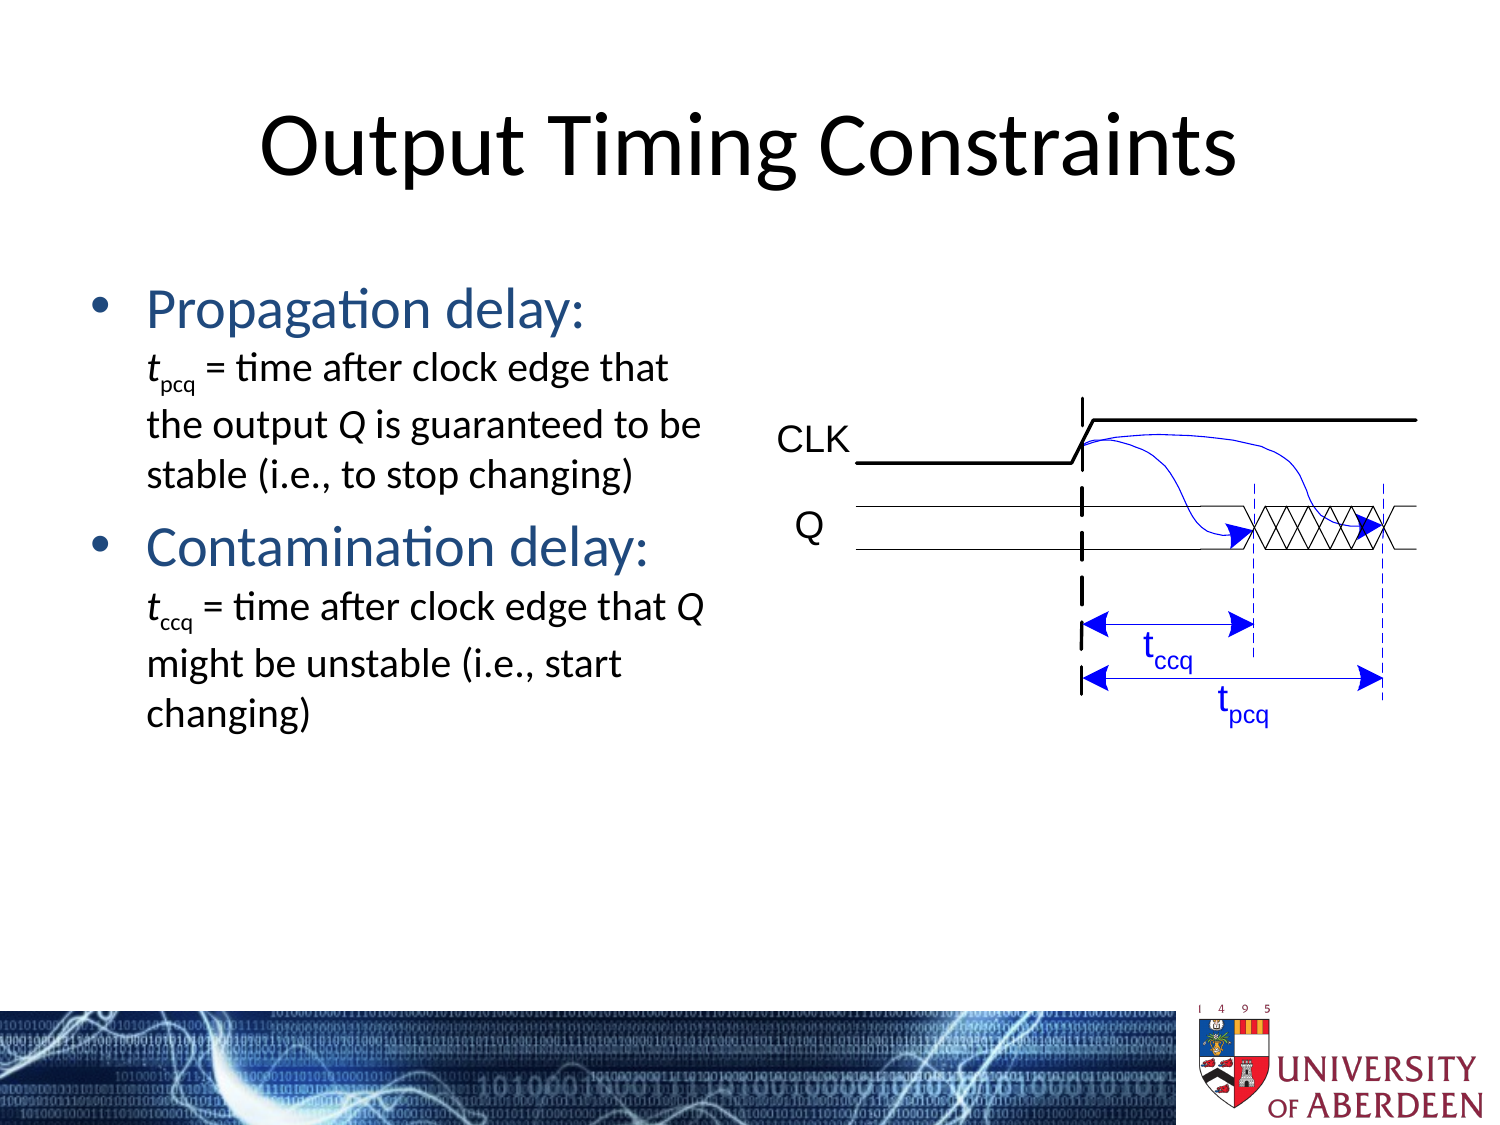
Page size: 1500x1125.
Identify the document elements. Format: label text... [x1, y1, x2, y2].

title Output Timing Constraints [75, 45, 1425, 233]
picture [0, 1011, 1176, 1125]
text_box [704, 389, 1426, 878]
list Propagation delay: tpcq = time after clock edge that the output Q is guaranteed to be stable (i.e., to stop changing) Contamination delay: tccq = time after clock edge that Q might be unstable (i.e., start changing) [75, 262, 738, 1005]
